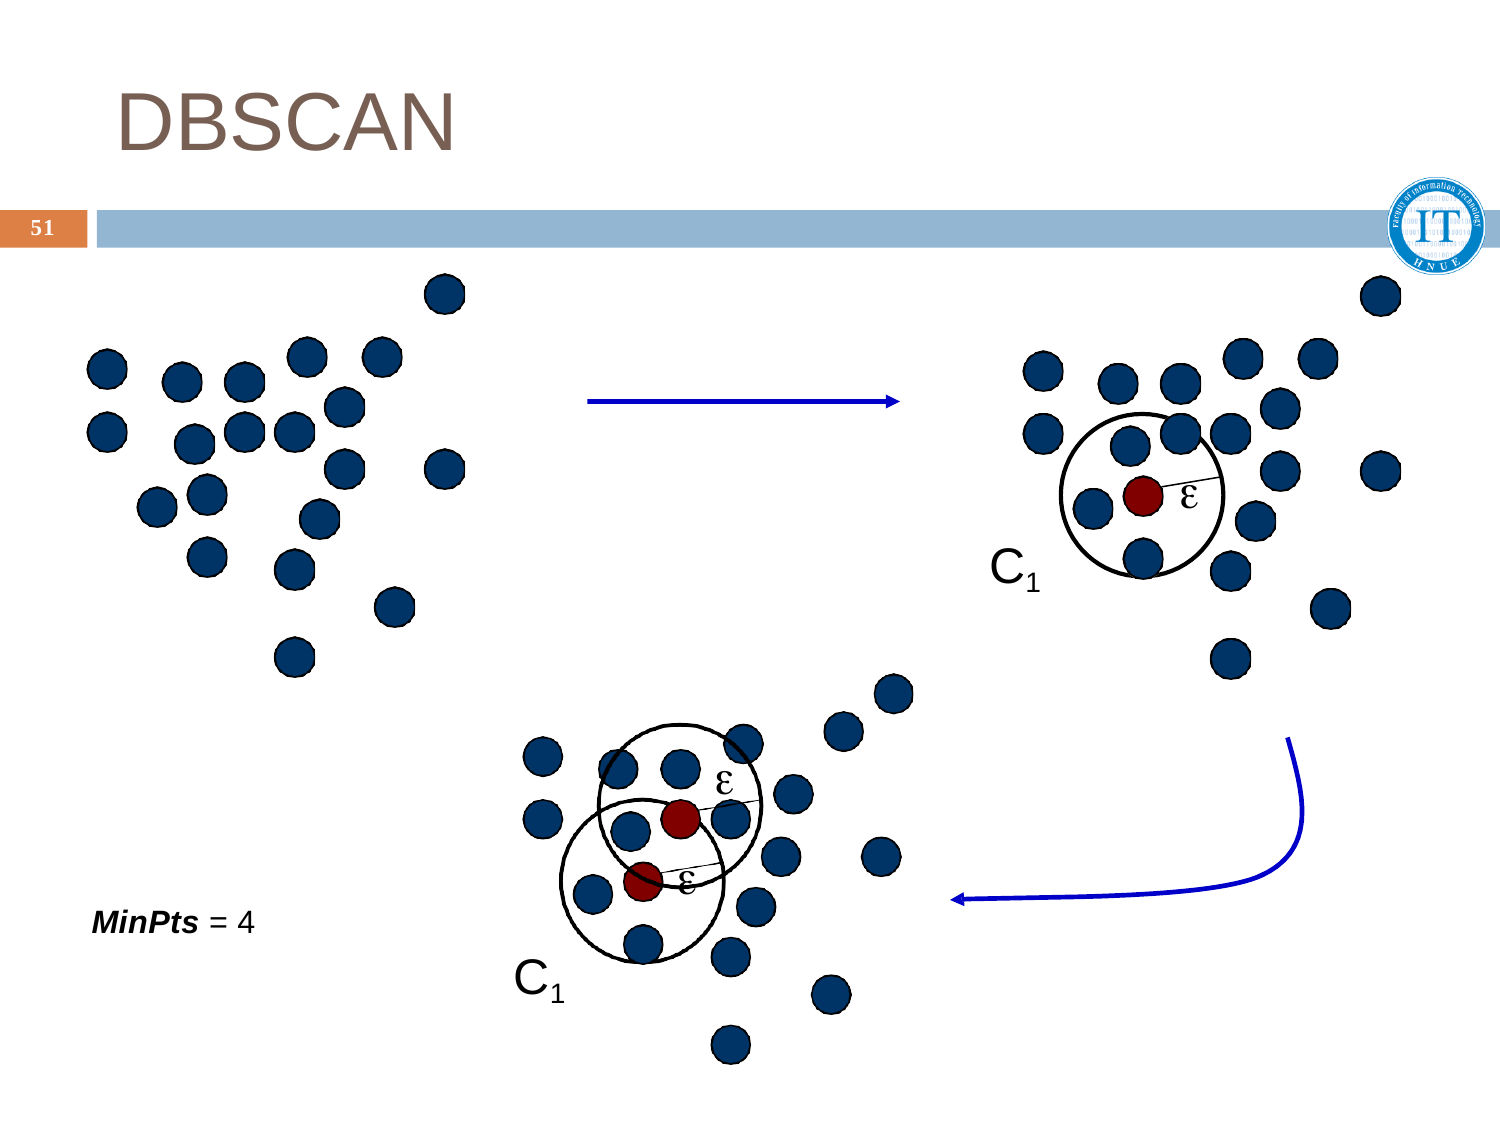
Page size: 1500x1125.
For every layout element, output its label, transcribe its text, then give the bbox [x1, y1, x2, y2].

text_box [186, 536, 228, 578]
text_box   [674, 742, 739, 905]
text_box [96, 168, 1500, 317]
text_box [1297, 338, 1339, 380]
text_box [1022, 350, 1064, 392]
text_box [173, 423, 216, 466]
text_box [522, 673, 914, 1066]
text_box [298, 498, 341, 541]
text_box [423, 448, 466, 491]
text_box [223, 411, 266, 453]
text_box [323, 448, 366, 491]
text_box [223, 361, 266, 403]
text_box C1 [507, 942, 575, 1010]
text_box MinPts = 4 [89, 898, 259, 940]
text_box [373, 586, 416, 628]
text_box [587, 394, 900, 409]
text_box [1282, 450, 1301, 492]
text_box [1097, 363, 1139, 405]
text_box [161, 361, 203, 403]
text_box [361, 336, 403, 378]
title DBSCAN [113, 65, 461, 167]
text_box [1022, 411, 1277, 592]
text_box [950, 736, 1305, 907]
text_box [1222, 338, 1264, 380]
text_box [1209, 638, 1252, 680]
text_box [286, 336, 328, 378]
text_box [1309, 588, 1352, 630]
text_box  C1 [981, 440, 1021, 598]
text_box [323, 386, 366, 428]
text_box [86, 348, 128, 391]
text_box [273, 411, 316, 453]
text_box [1159, 363, 1202, 405]
text_box [1259, 387, 1301, 430]
text_box [86, 411, 128, 453]
text_box [273, 636, 316, 678]
text_box [136, 486, 178, 528]
text_box [186, 473, 228, 516]
text_box [1359, 450, 1402, 492]
text_box 51 [28, 209, 58, 240]
text_box [273, 548, 316, 591]
